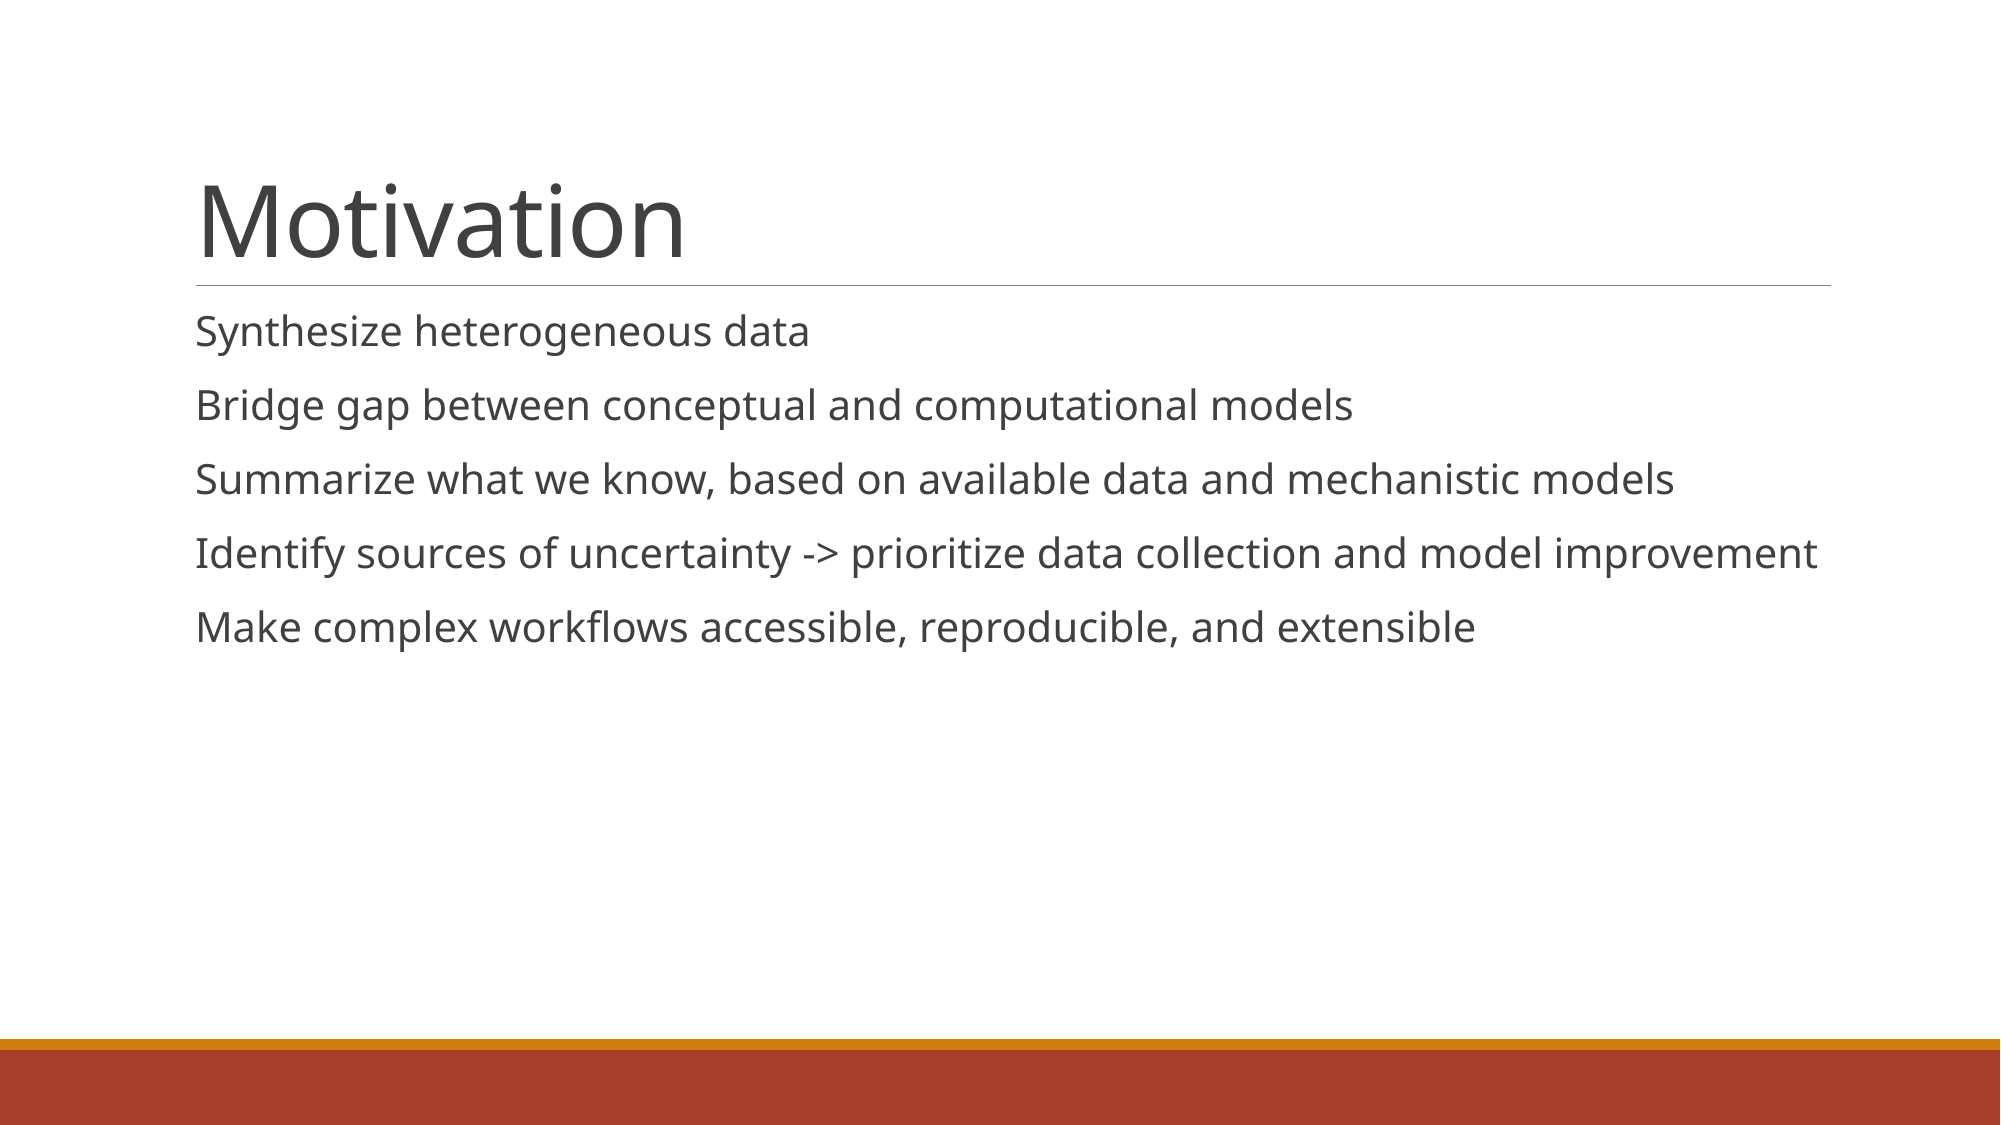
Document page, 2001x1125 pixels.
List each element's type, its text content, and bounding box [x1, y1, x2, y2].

list Synthesize heterogeneous data Bridge gap between conceptual and computational models Summarize what we know, based on available data and mechanistic models Identify sources of uncertainty -> prioritize data collection and model improvement Make complex workflows accessible, reproducible, and extensible [180, 302, 1830, 963]
title Motivation [180, 47, 1830, 285]
